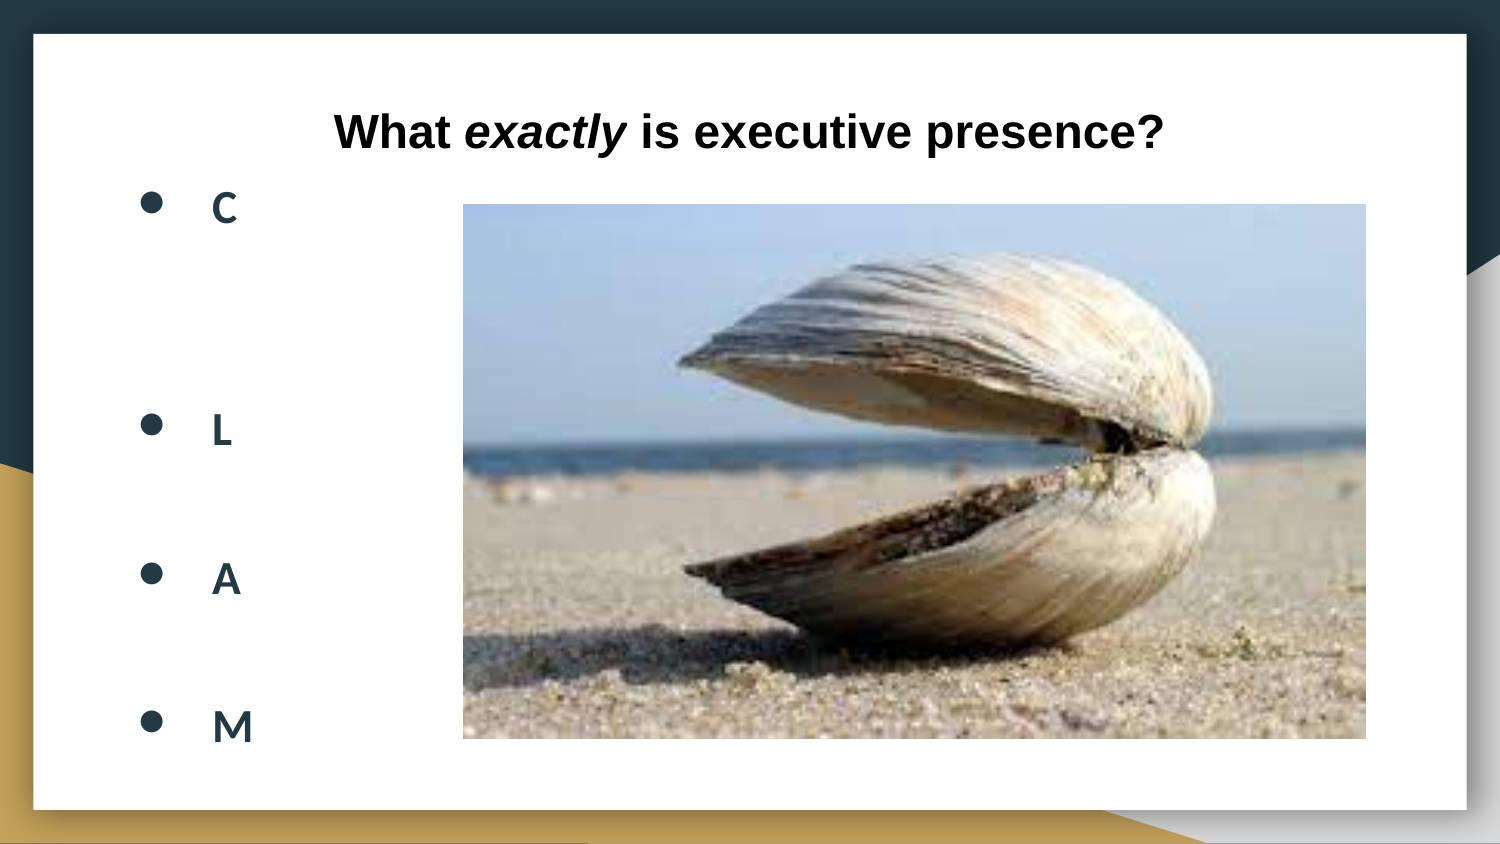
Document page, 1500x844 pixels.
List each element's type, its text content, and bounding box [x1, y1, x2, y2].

title What exactly is executive presence? [134, 85, 1366, 152]
list C L A M [95, 152, 1441, 781]
picture [463, 204, 1366, 739]
